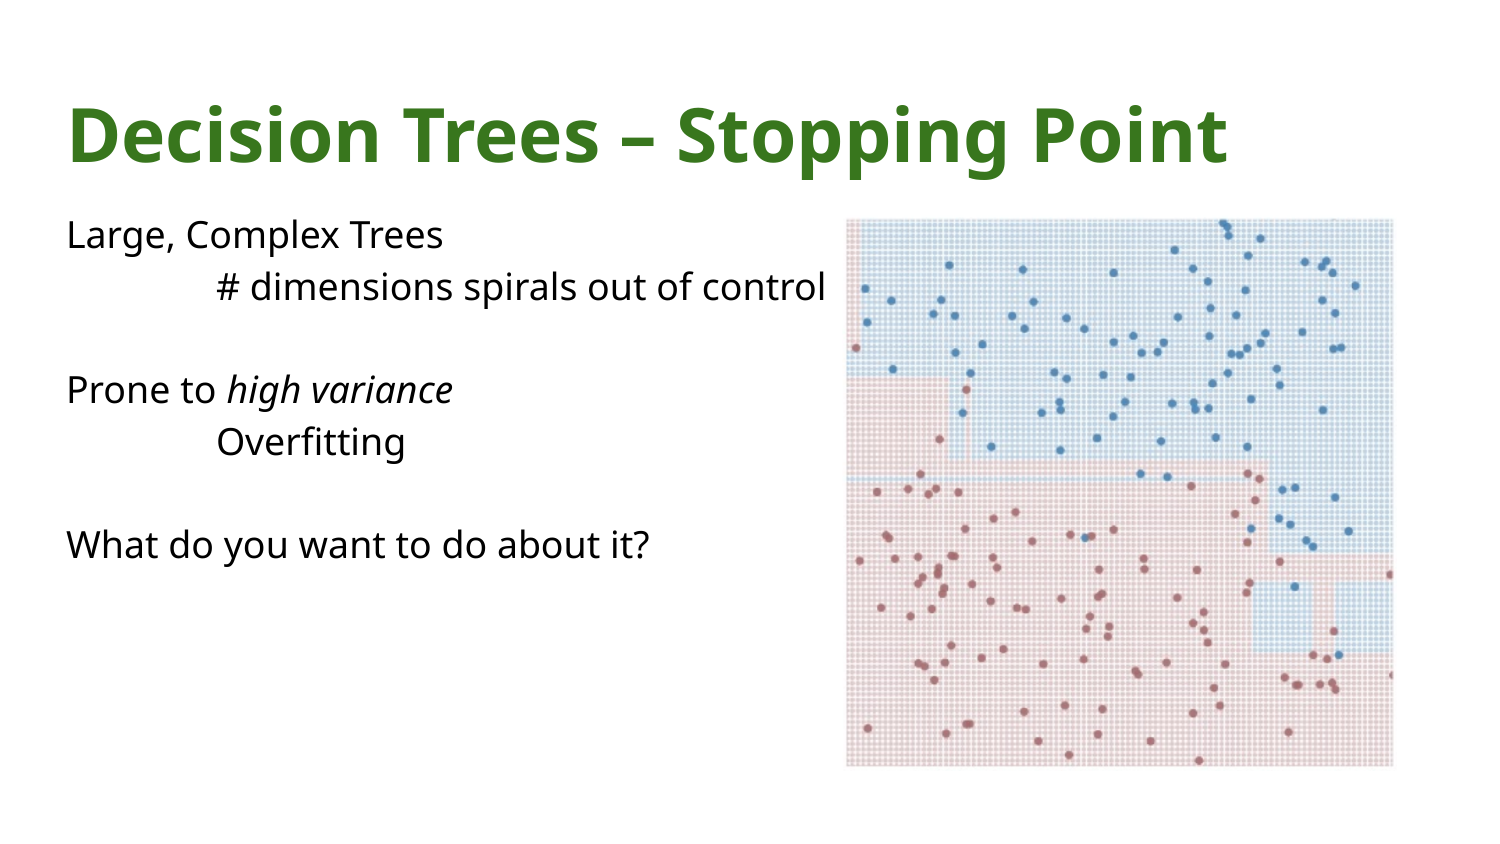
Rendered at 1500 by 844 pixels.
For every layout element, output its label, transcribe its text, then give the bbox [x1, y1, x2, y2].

picture [841, 213, 1398, 771]
list Large, Complex Trees # dimensions spirals out of control Prone to high variance Overfitting What do you want to do about it? [51, 189, 1449, 750]
title Decision Trees – Stopping Point [51, 72, 1449, 167]
